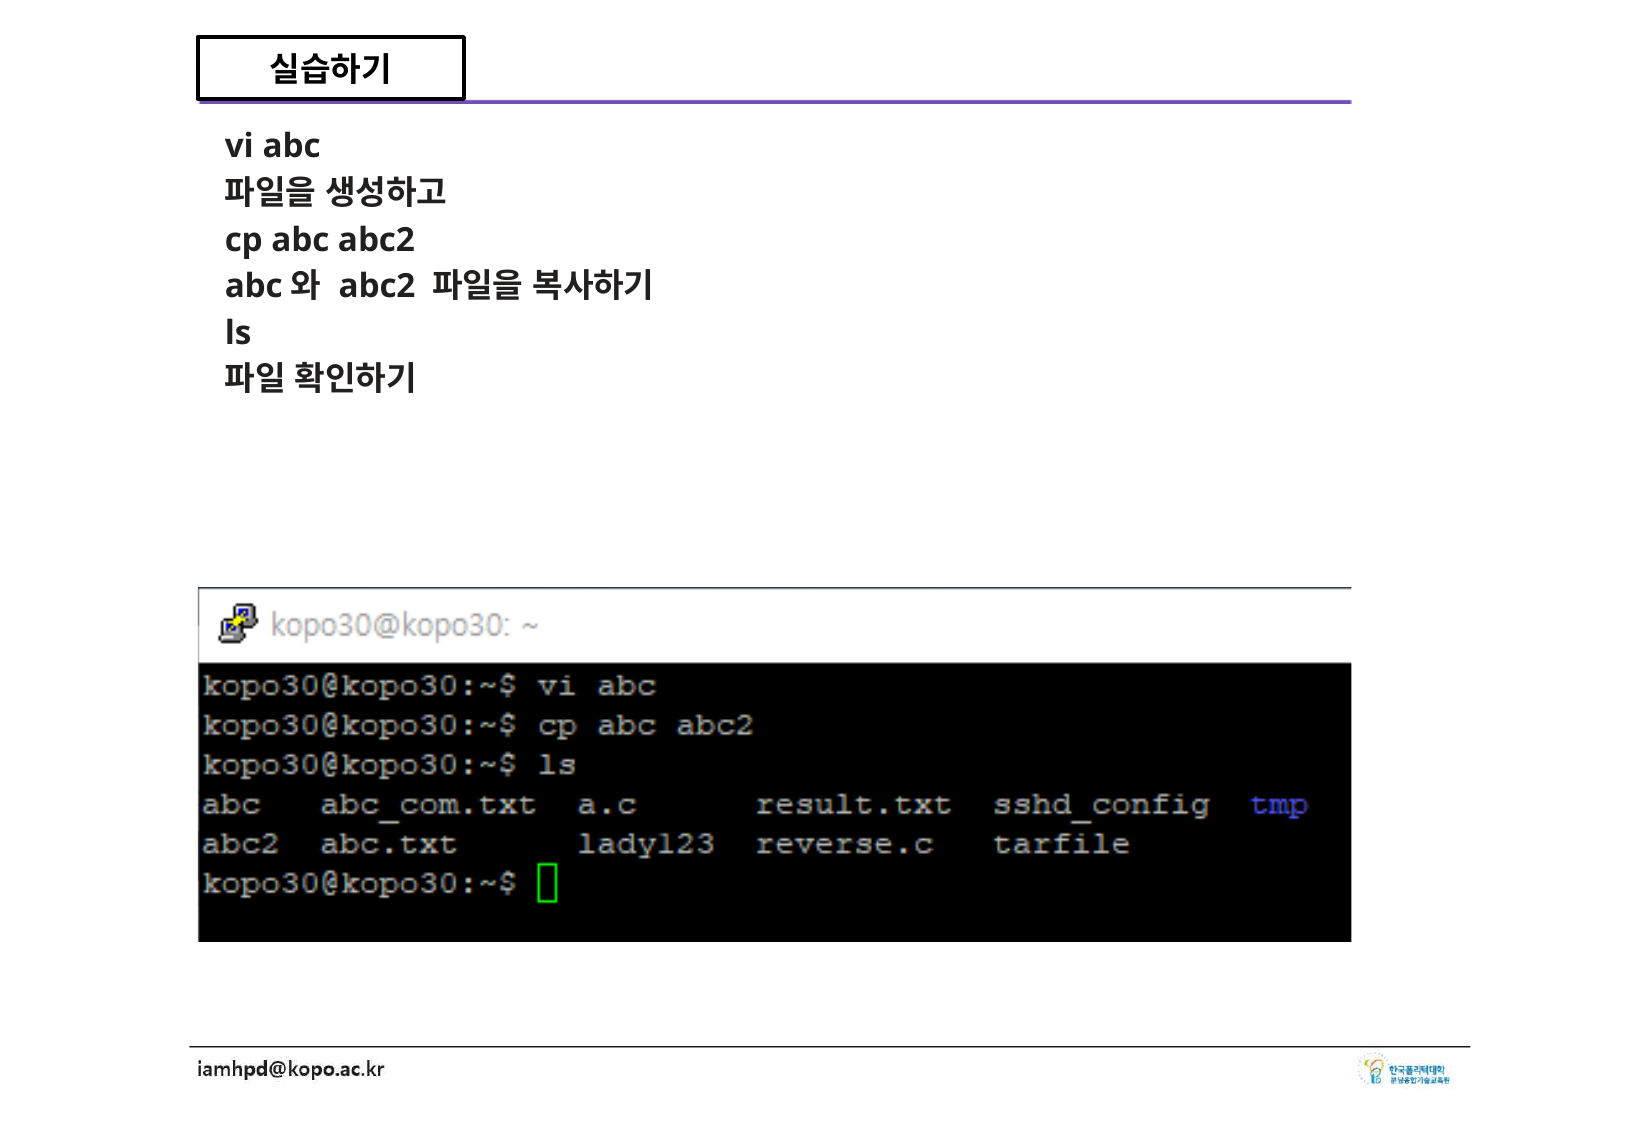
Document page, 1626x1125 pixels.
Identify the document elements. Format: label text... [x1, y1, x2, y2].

text_box 실습하기 [196, 35, 466, 101]
text_box vi abc 파일을 생성하고 cp abc abc2 abc와 abc2 파일을 복사하기 ls 파일 확인하기 [210, 117, 1256, 452]
picture [195, 53, 1352, 104]
picture [189, 1042, 1471, 1089]
picture [197, 587, 1352, 942]
